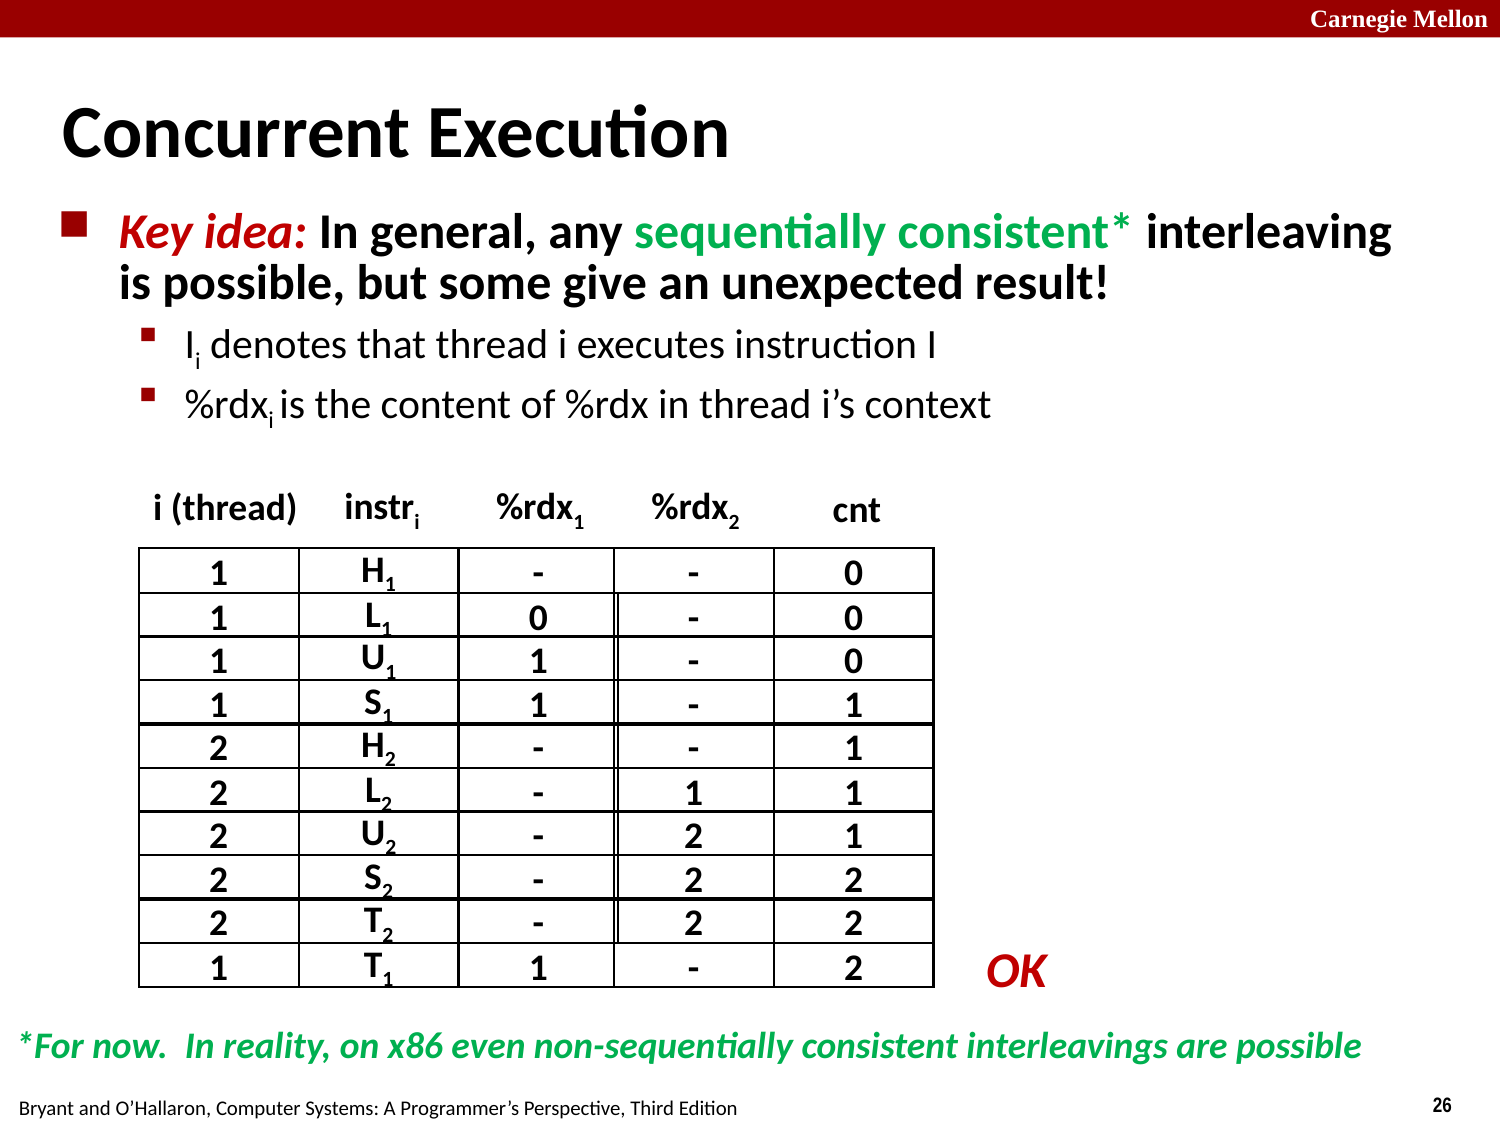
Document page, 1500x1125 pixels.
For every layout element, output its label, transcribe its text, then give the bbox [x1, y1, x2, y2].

text_box 1 [774, 680, 934, 723]
text_box U1 [299, 635, 458, 680]
text_box - [613, 723, 774, 767]
text_box 2 [138, 810, 299, 855]
text_box - [613, 680, 774, 723]
title Concurrent Execution [47, 80, 1134, 176]
text_box - [613, 548, 774, 592]
text_box L2 [299, 767, 458, 810]
text_box - [613, 592, 774, 635]
text_box T1 [299, 942, 458, 988]
text_box %rdx2 [636, 474, 755, 541]
text_box 1 [138, 942, 299, 988]
text_box 1 [138, 592, 299, 635]
text_box 2 [613, 855, 774, 898]
text_box 2 [613, 810, 774, 855]
text_box 1 [458, 635, 613, 680]
text_box 2 [613, 898, 774, 942]
text_box 1 [458, 680, 613, 723]
text_box 2 [774, 855, 934, 898]
text_box 1 [138, 680, 299, 723]
text_box - [458, 898, 613, 942]
text_box - [458, 855, 613, 898]
text_box T2 [299, 898, 458, 942]
text_box 1 [613, 767, 774, 810]
text_box 2 [138, 855, 299, 898]
text_box 0 [774, 548, 934, 592]
text_box - [613, 942, 774, 988]
text_box 1 [138, 548, 299, 592]
text_box i (thread) [138, 475, 313, 536]
text_box 2 [138, 898, 299, 942]
text_box - [458, 767, 613, 810]
text_box 1 [774, 767, 934, 810]
text_box 2 [774, 942, 934, 988]
text_box 2 [774, 898, 934, 942]
text_box - [458, 723, 613, 767]
text_box %rdx1 [481, 474, 600, 541]
list Key idea: In general, any sequentially consistent* interleaving is possible, but some give an unexpected result! Ii denotes that thread i executes instruction I %rdxi is the content of %rdx in thread i’s context [47, 199, 1411, 439]
text_box S2 [299, 855, 458, 898]
text_box U2 [299, 810, 458, 855]
text_box H1 [299, 548, 458, 592]
text_box S1 [299, 680, 458, 723]
text_box 2 [138, 767, 299, 810]
text_box cnt [817, 477, 897, 538]
text_box 1 [774, 723, 934, 767]
text_box instri [329, 474, 435, 541]
text_box - [613, 635, 774, 680]
text_box 0 [774, 592, 934, 635]
text_box - [458, 810, 613, 855]
text_box 1 [458, 942, 613, 988]
text_box 1 [138, 635, 299, 680]
text_box H2 [299, 723, 458, 767]
text_box 0 [458, 592, 613, 635]
text_box 0 [774, 635, 934, 680]
text_box *For now. In reality, on x86 even non-sequentially consistent interleavings are possible [0, 1014, 1387, 1074]
text_box OK [971, 930, 1062, 1006]
text_box 1 [774, 810, 934, 855]
text_box 2 [138, 723, 299, 767]
text_box L1 [299, 592, 458, 635]
text_box - [458, 548, 613, 592]
